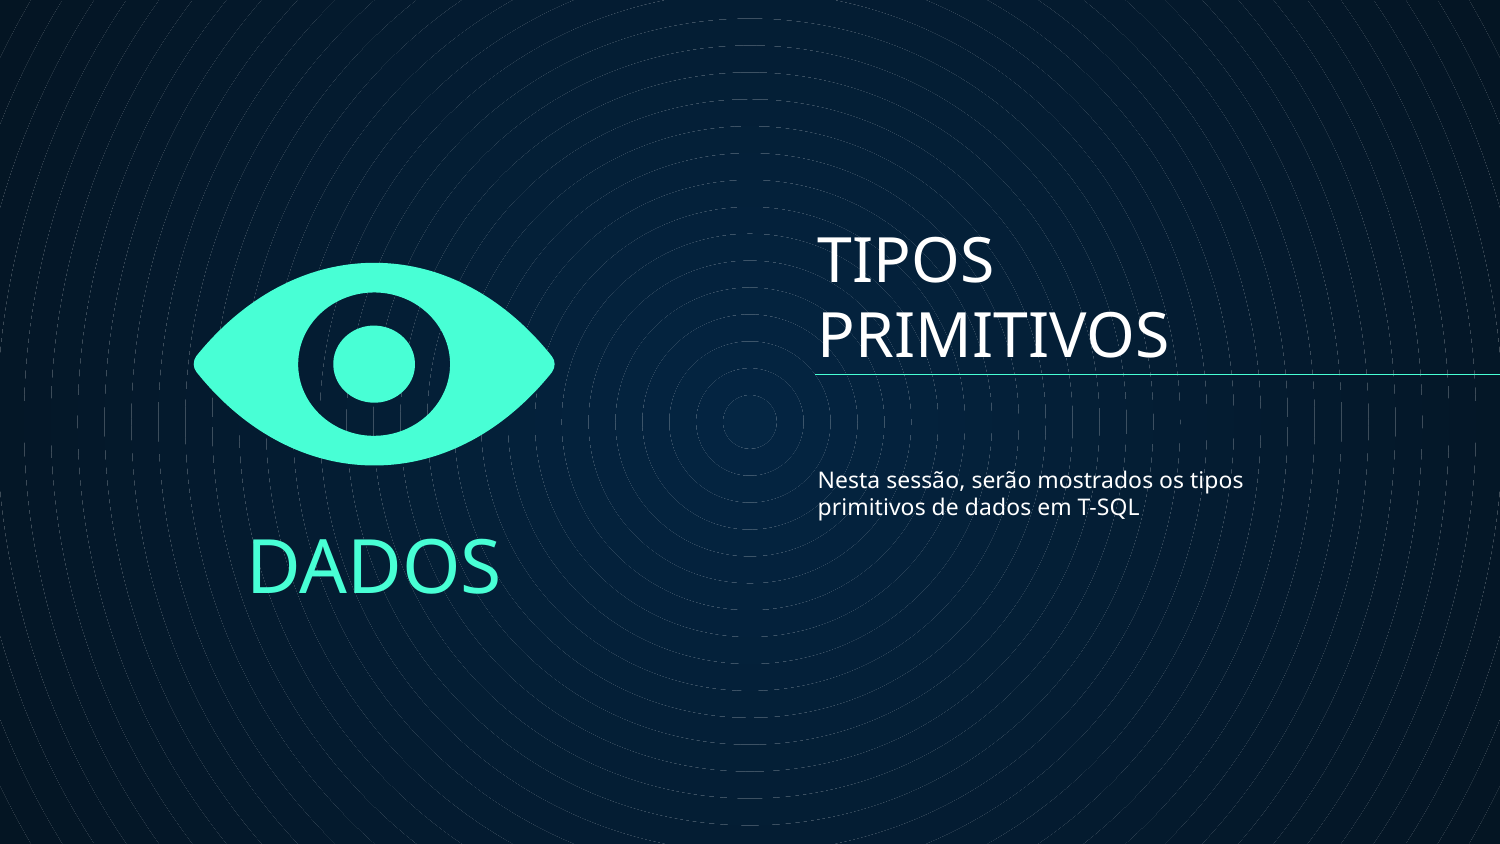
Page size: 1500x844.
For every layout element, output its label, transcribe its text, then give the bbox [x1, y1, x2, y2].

subtitle Nesta sessão, serão mostrados os tipos primitivos de dados em T-SQL [802, 450, 1370, 684]
title TIPOS PRIMITIVOS [802, 285, 1382, 385]
title DADOS [171, 523, 577, 624]
text_box [193, 262, 555, 466]
